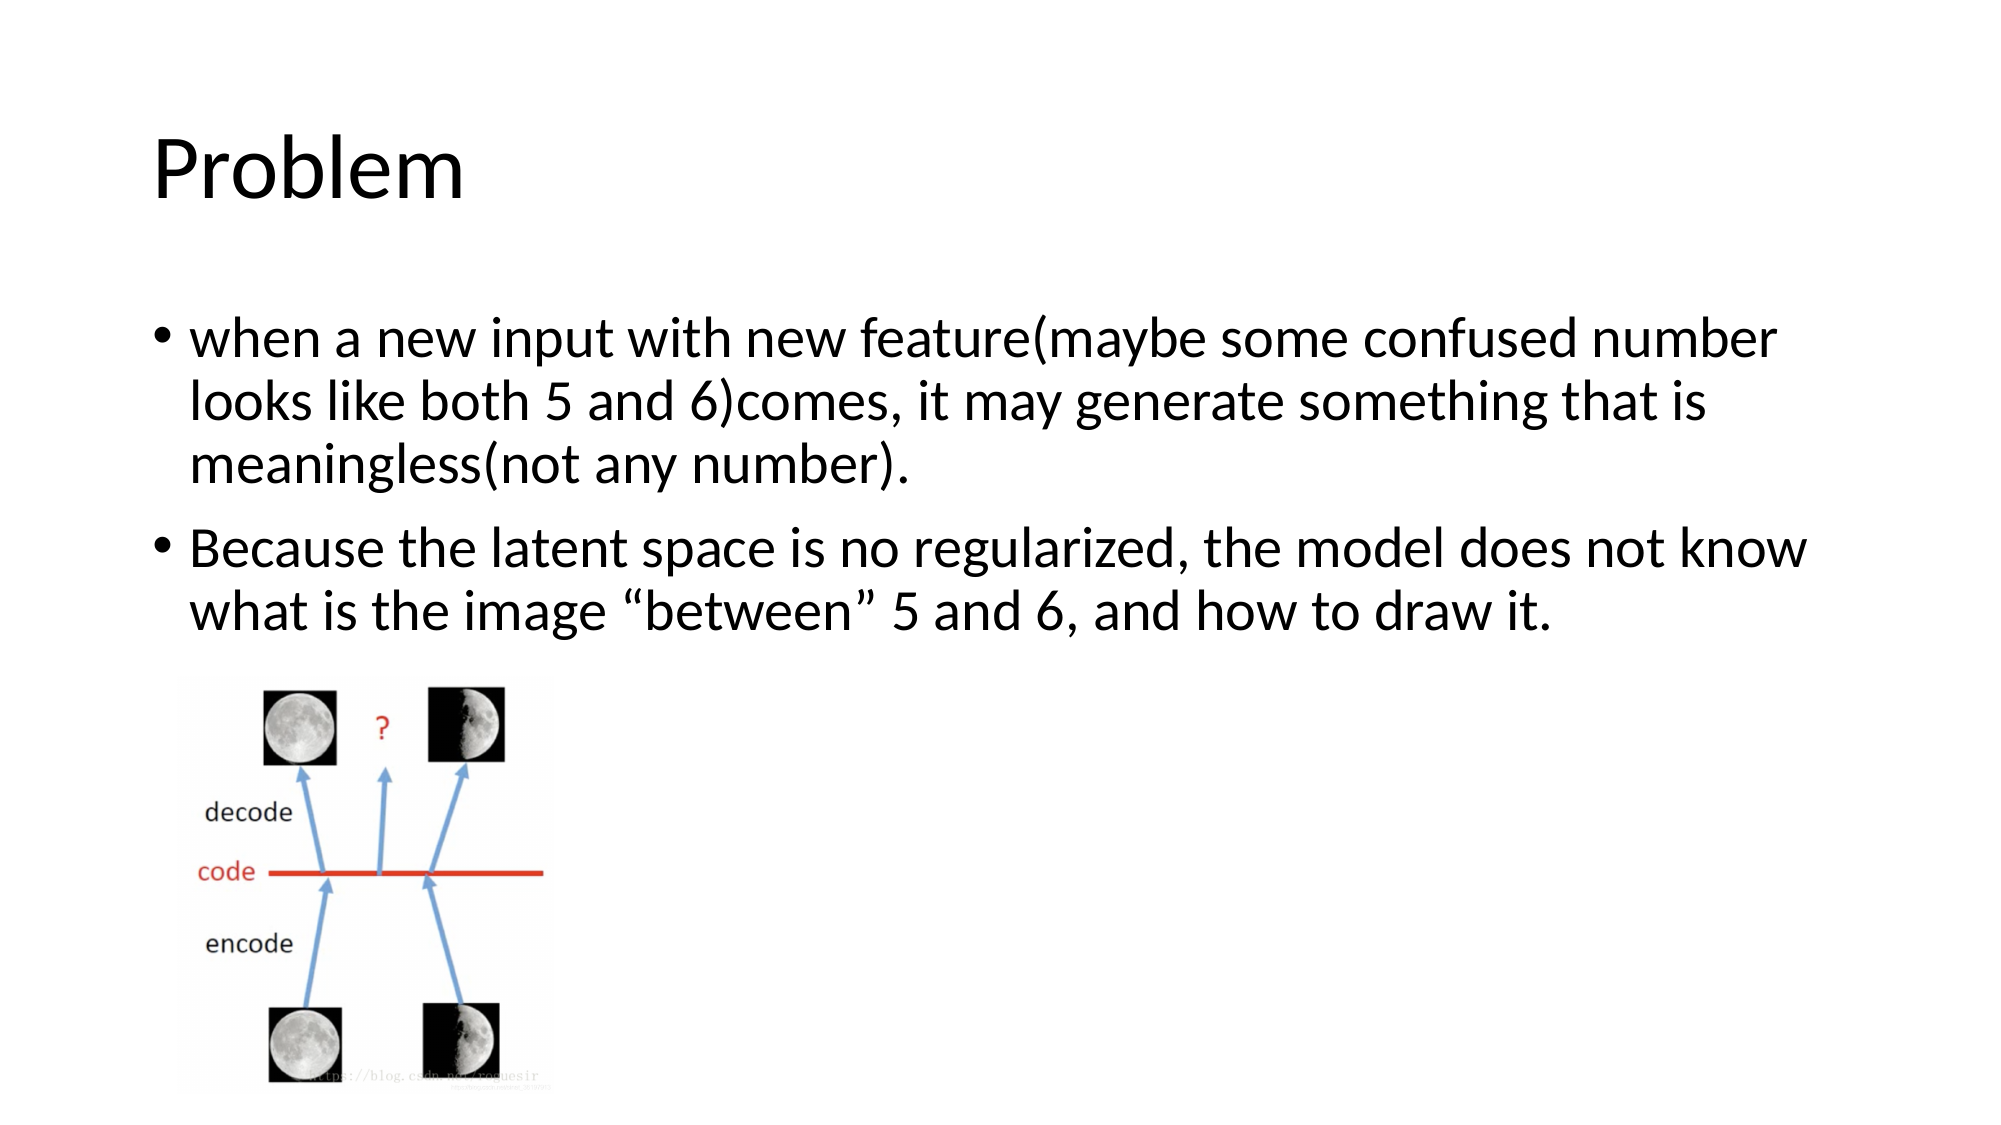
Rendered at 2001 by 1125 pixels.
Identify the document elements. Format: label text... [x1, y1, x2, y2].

title Problem [137, 59, 1863, 278]
list when a new input with new feature(maybe some confused number looks like both 5 and 6)comes, it may generate something that is meaningless(not any number). Because the latent space is no regularized, the model does not know what is the image “between” 5 and 6, and how to draw it. [137, 299, 1863, 1014]
picture [176, 675, 554, 1095]
